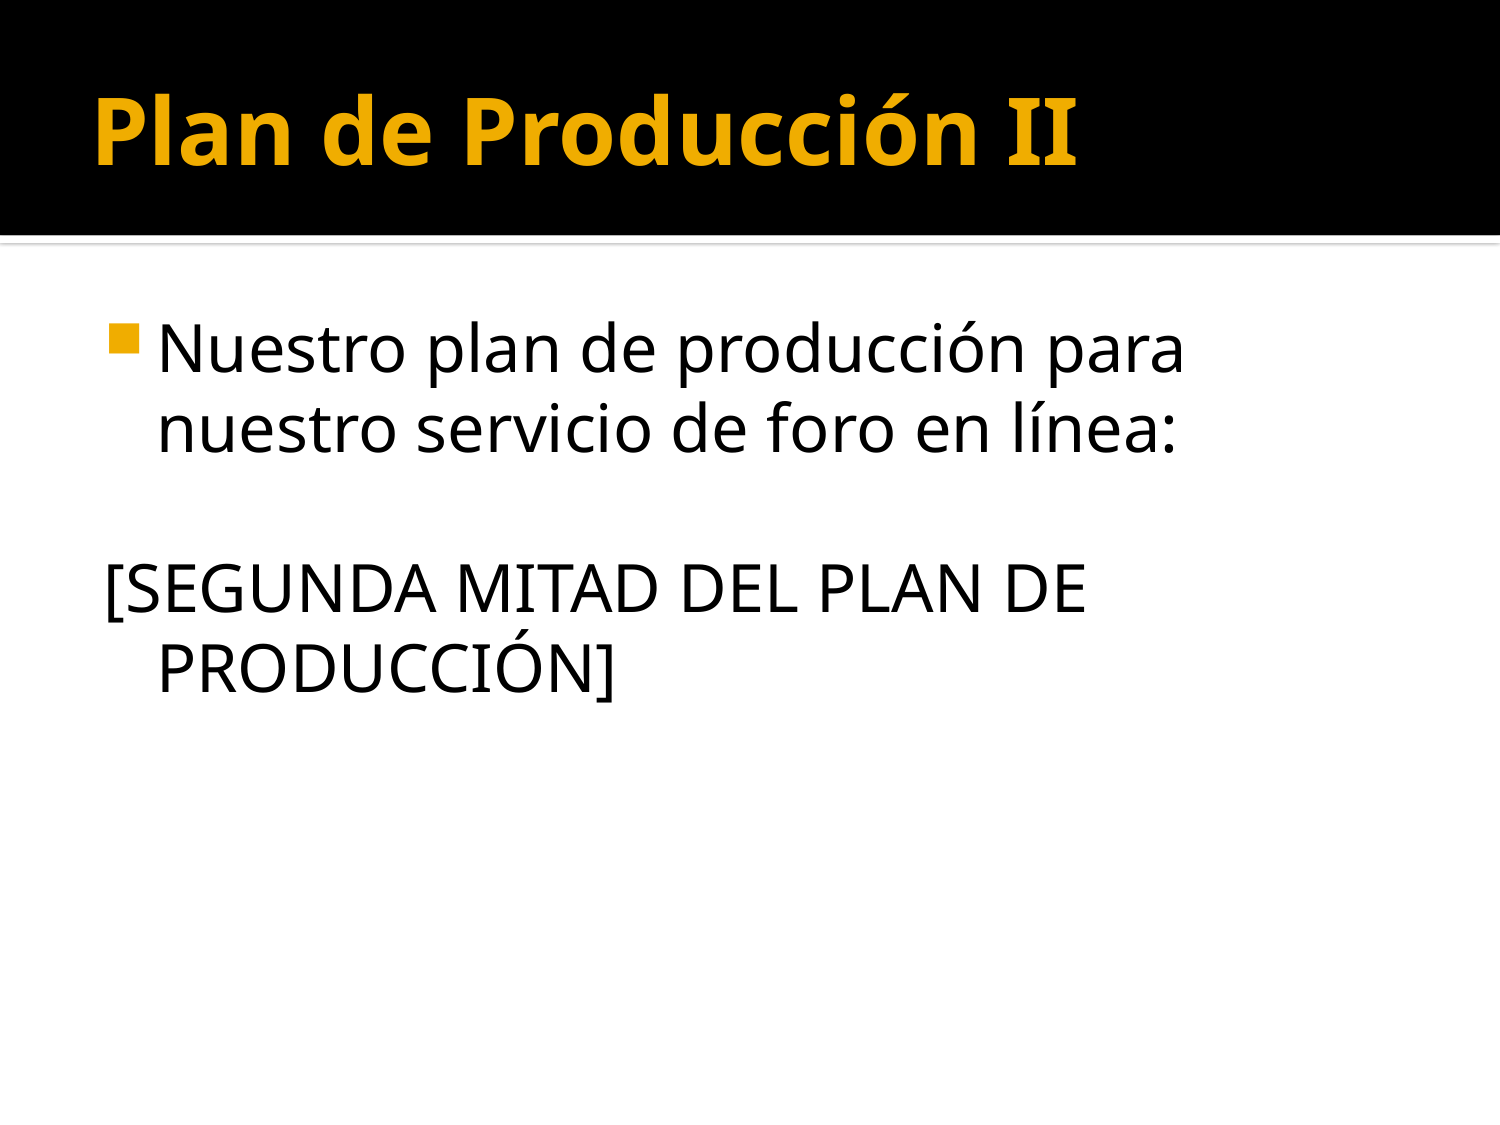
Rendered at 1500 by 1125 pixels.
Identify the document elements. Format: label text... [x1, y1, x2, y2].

list Nuestro plan de producción para nuestro servicio de foro en línea: [SEGUNDA MITAD DEL PLAN DE PRODUCCIÓN] [75, 291, 1425, 1050]
title Plan de Producción II [75, 25, 1425, 231]
